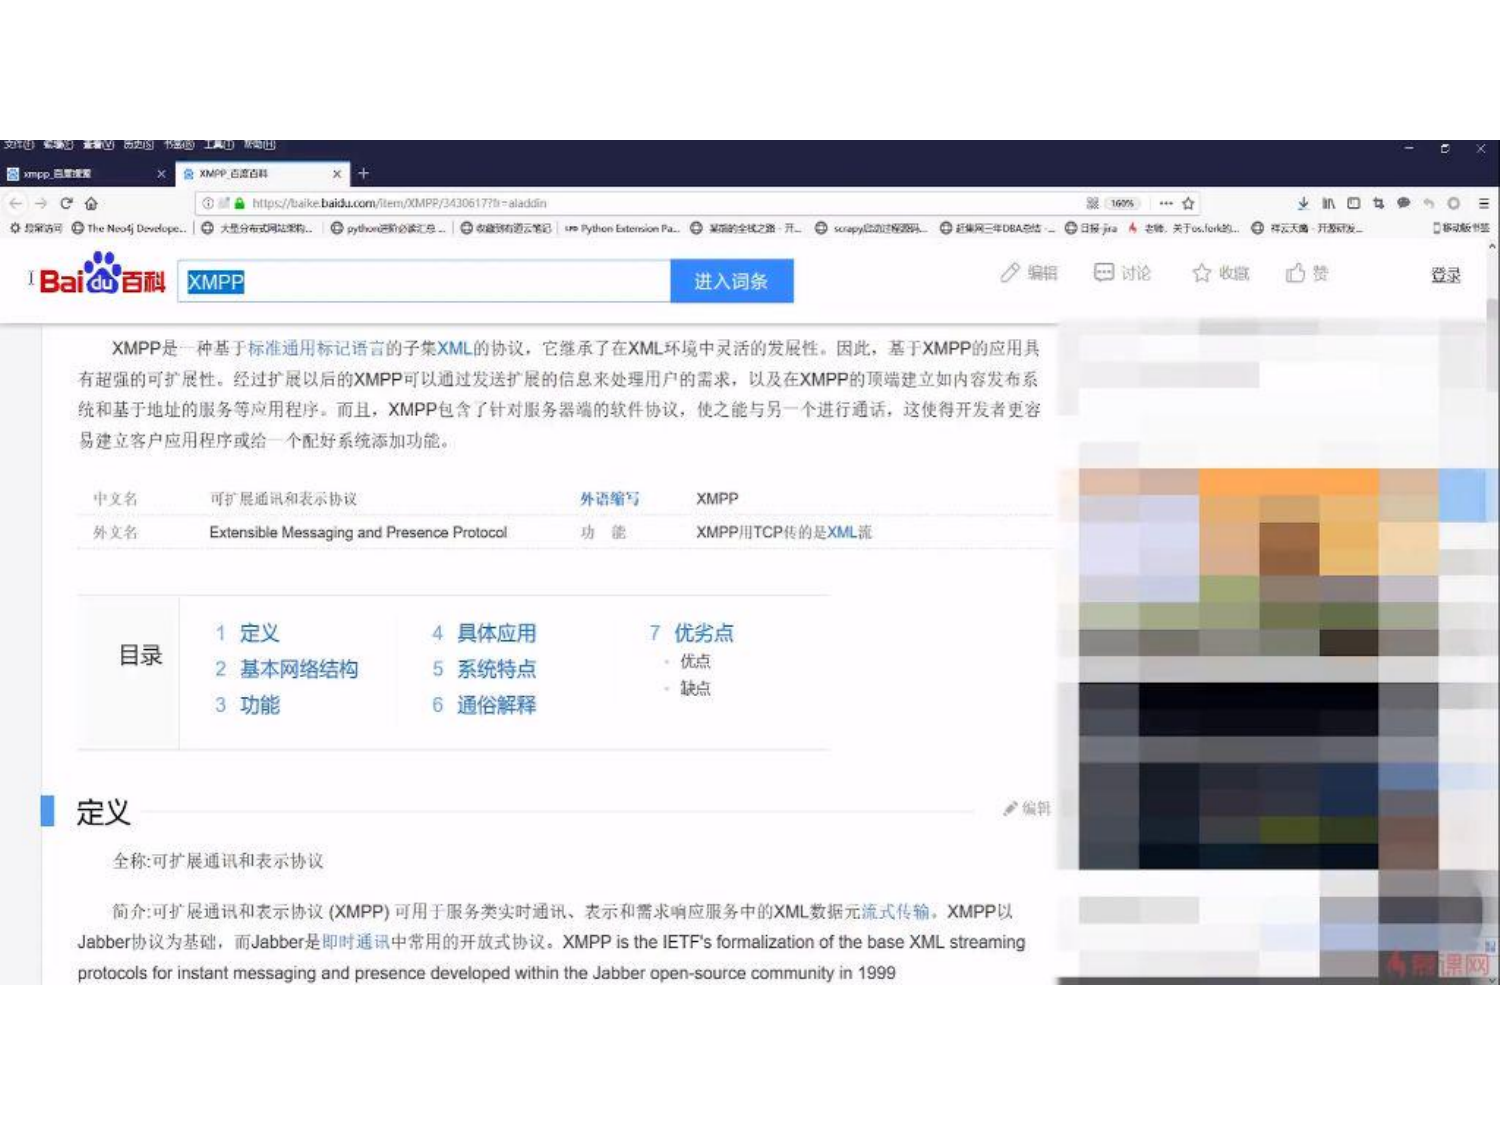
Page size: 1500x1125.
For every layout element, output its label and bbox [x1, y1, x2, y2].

picture [0, 140, 1500, 985]
